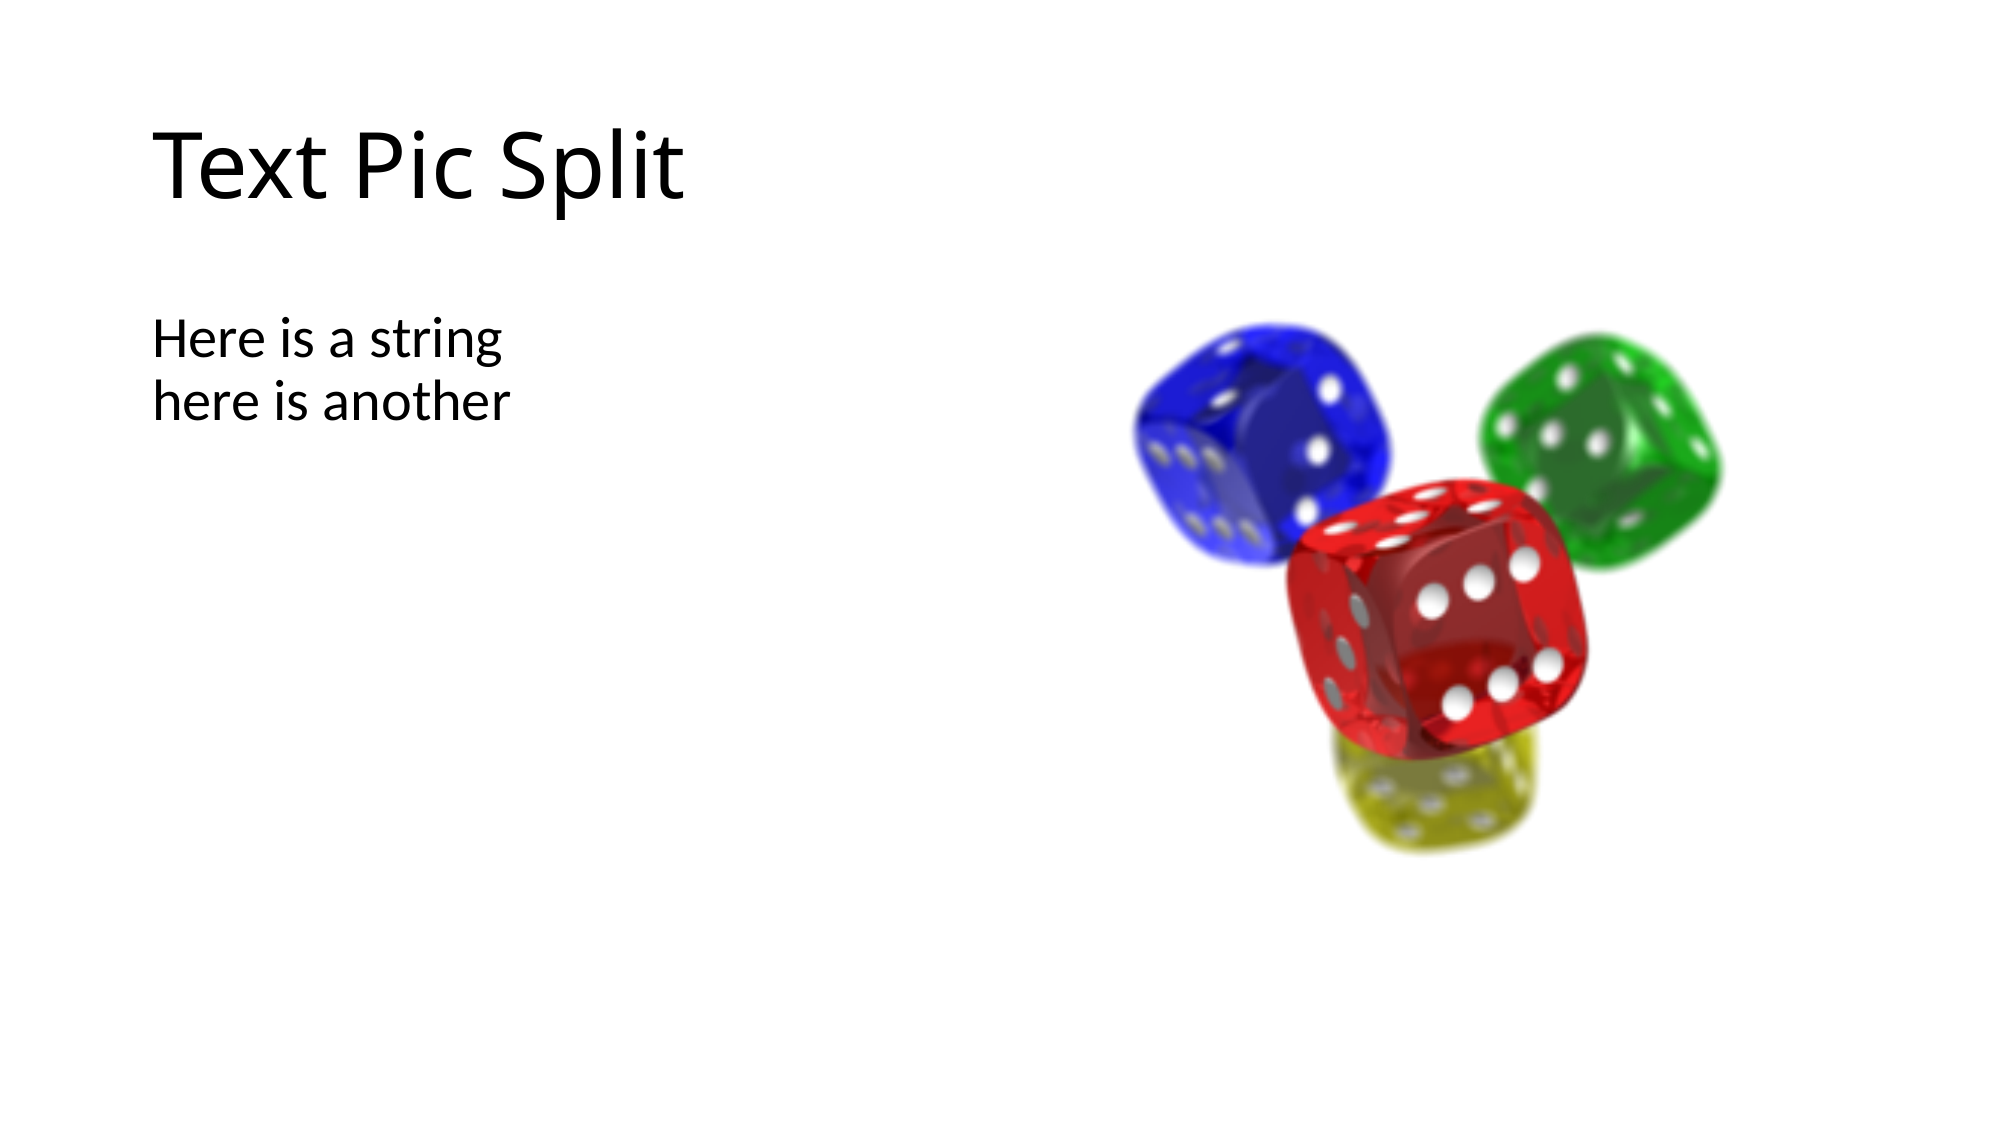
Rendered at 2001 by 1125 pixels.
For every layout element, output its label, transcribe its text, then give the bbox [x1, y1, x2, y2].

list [1012, 299, 1863, 937]
title Text Pic Split [137, 59, 1863, 278]
list Here is a string here is another [137, 299, 988, 1014]
